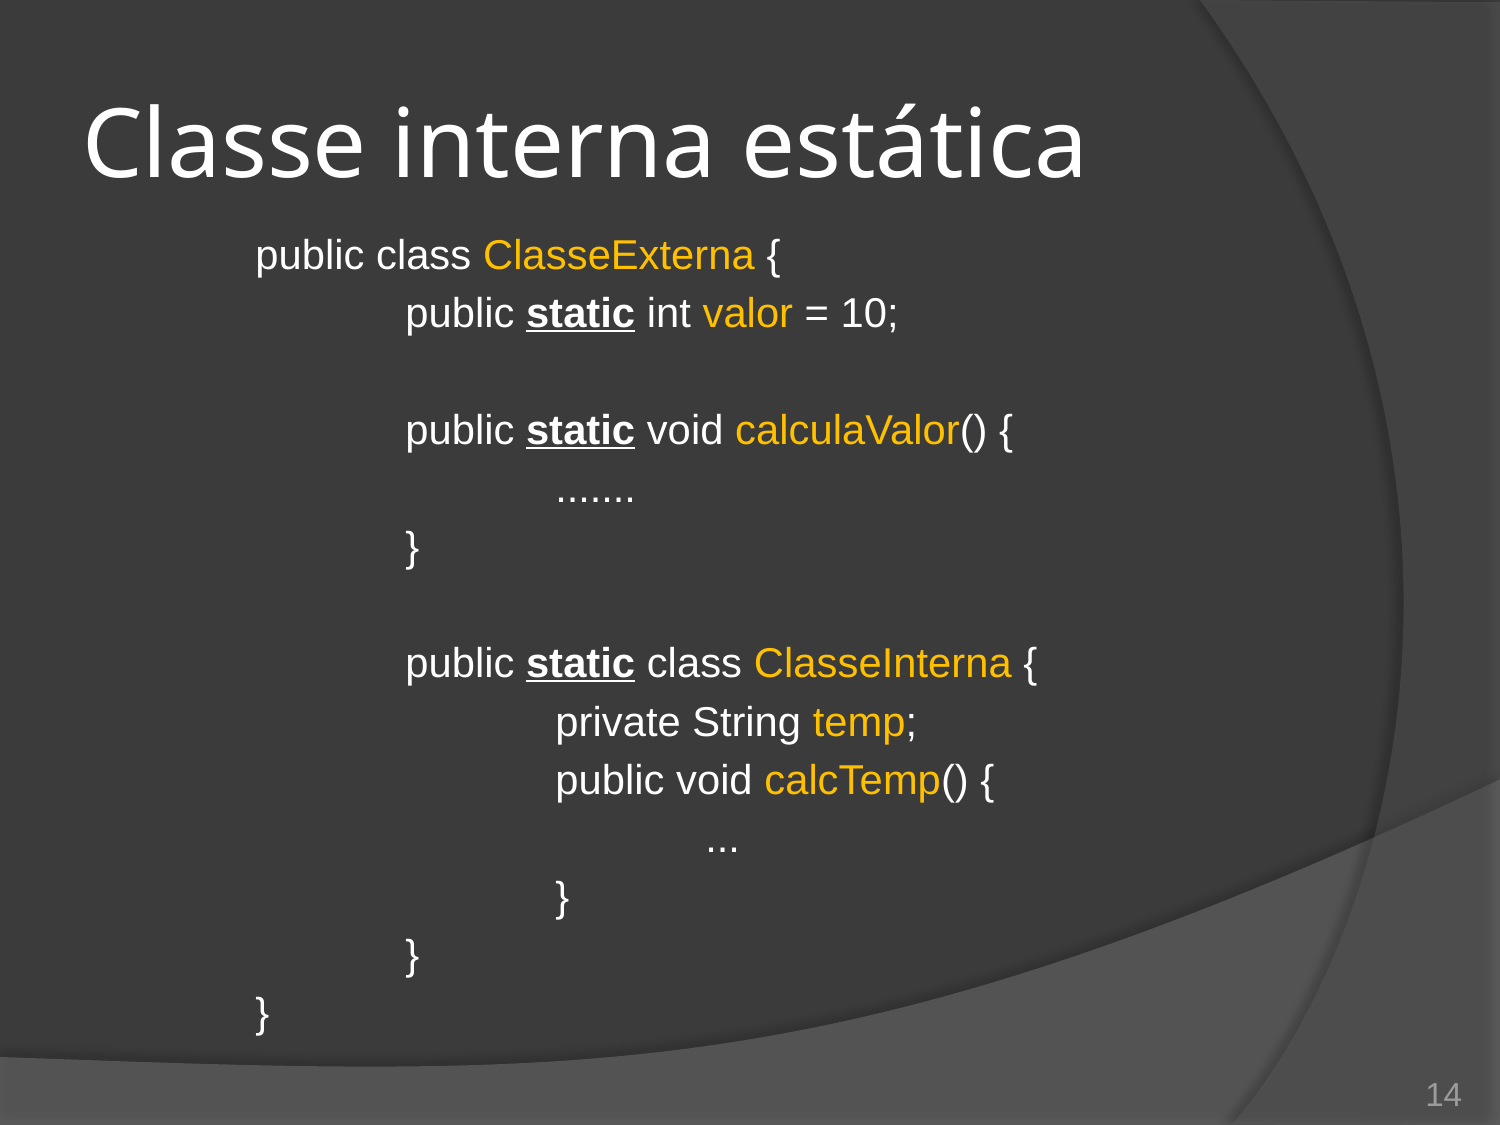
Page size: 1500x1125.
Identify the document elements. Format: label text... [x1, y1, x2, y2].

list public class ClasseExterna { public static int valor = 10; public static void calculaValor() { ....... } public static class ClasseInterna { private String temp; public void calcTemp() { ... } } } [240, 219, 1247, 963]
title Classe interna estática [74, 44, 1301, 233]
slide_number 14 [1337, 1053, 1463, 1114]
